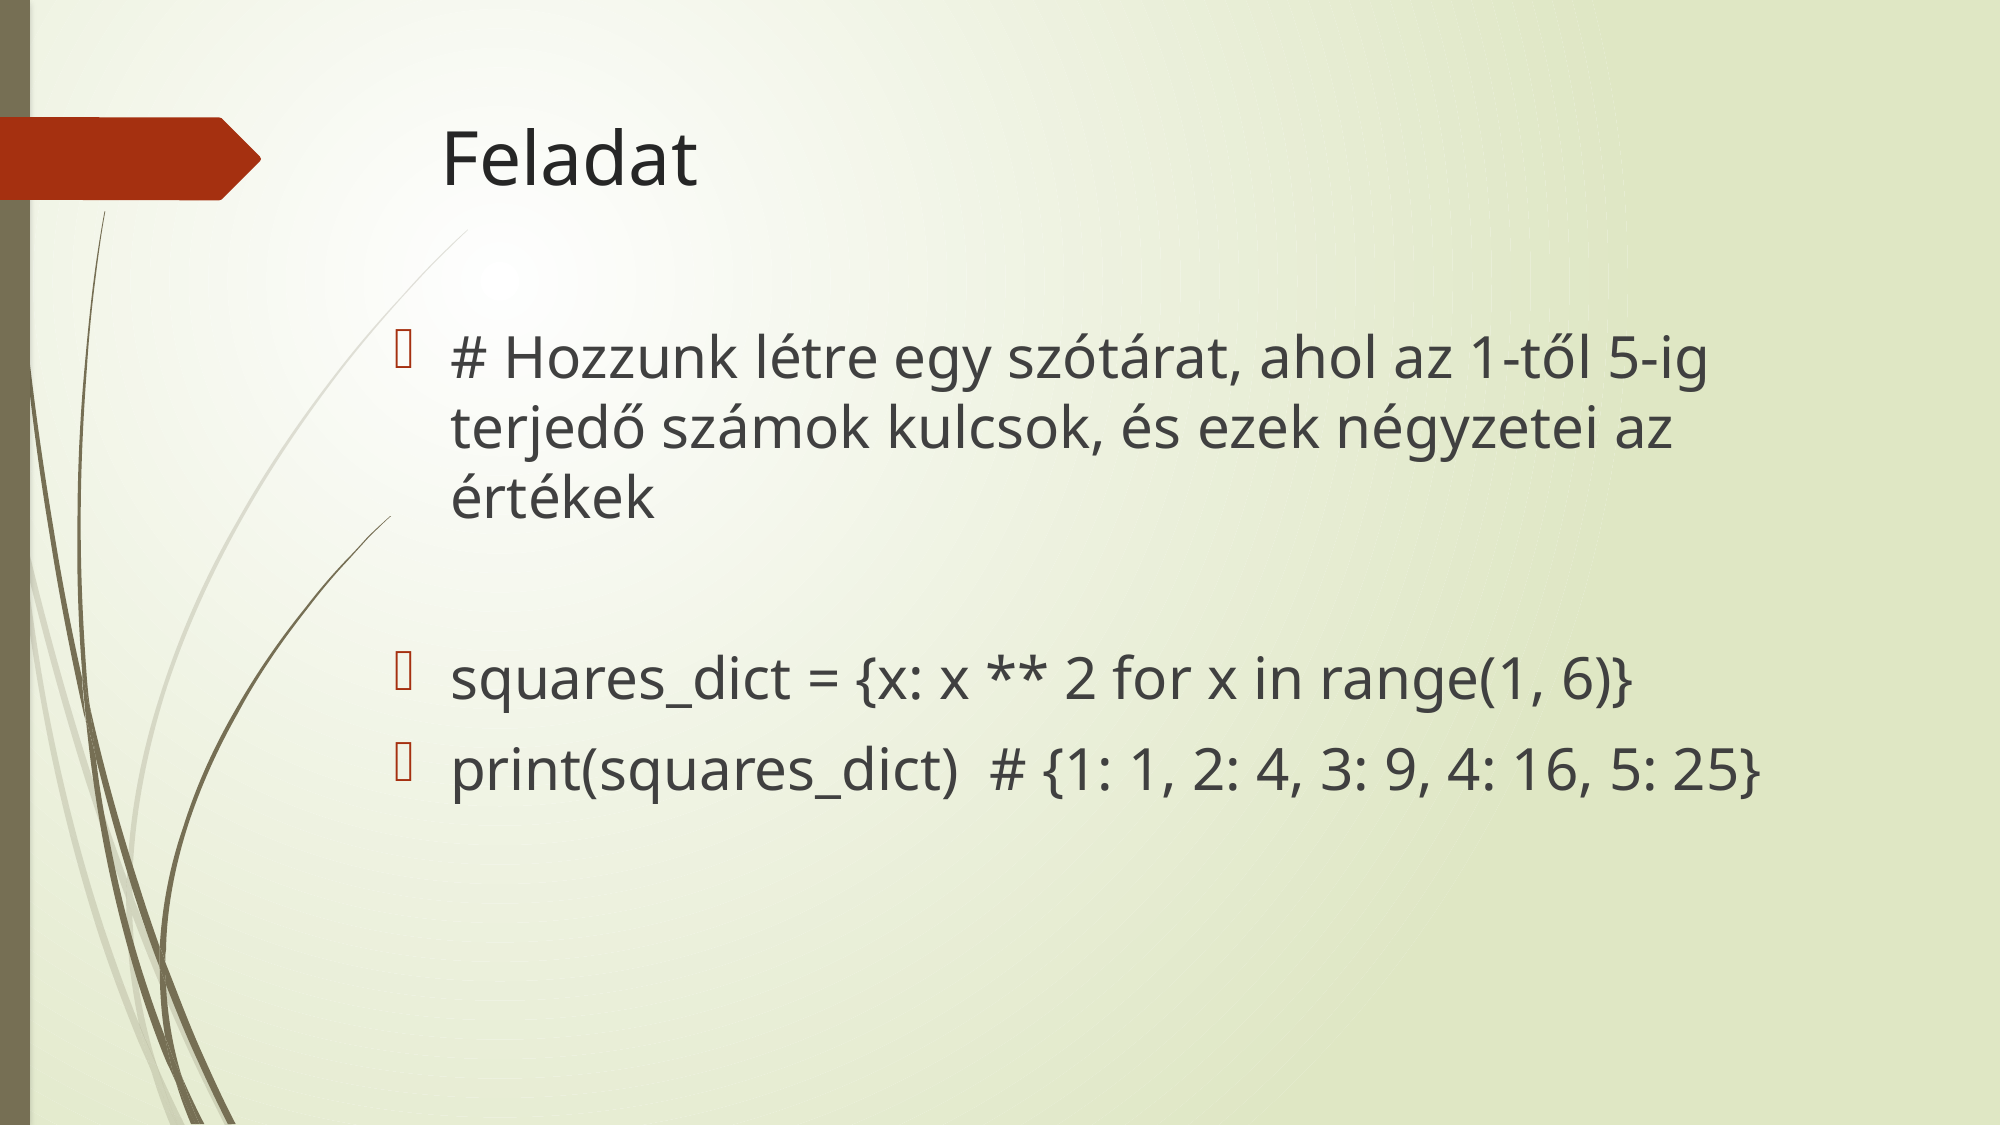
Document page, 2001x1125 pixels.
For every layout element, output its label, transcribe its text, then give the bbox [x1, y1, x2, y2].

list # Hozzunk létre egy szótárat, ahol az 1-től 5-ig terjedő számok kulcsok, és ezek négyzetei az értékek squares_dict = {x: x ** 2 for x in range(1, 6)} print(squares_dict) # {1: 1, 2: 4, 3: 9, 4: 16, 5: 25} [378, 312, 1842, 933]
title Feladat [425, 102, 1888, 313]
